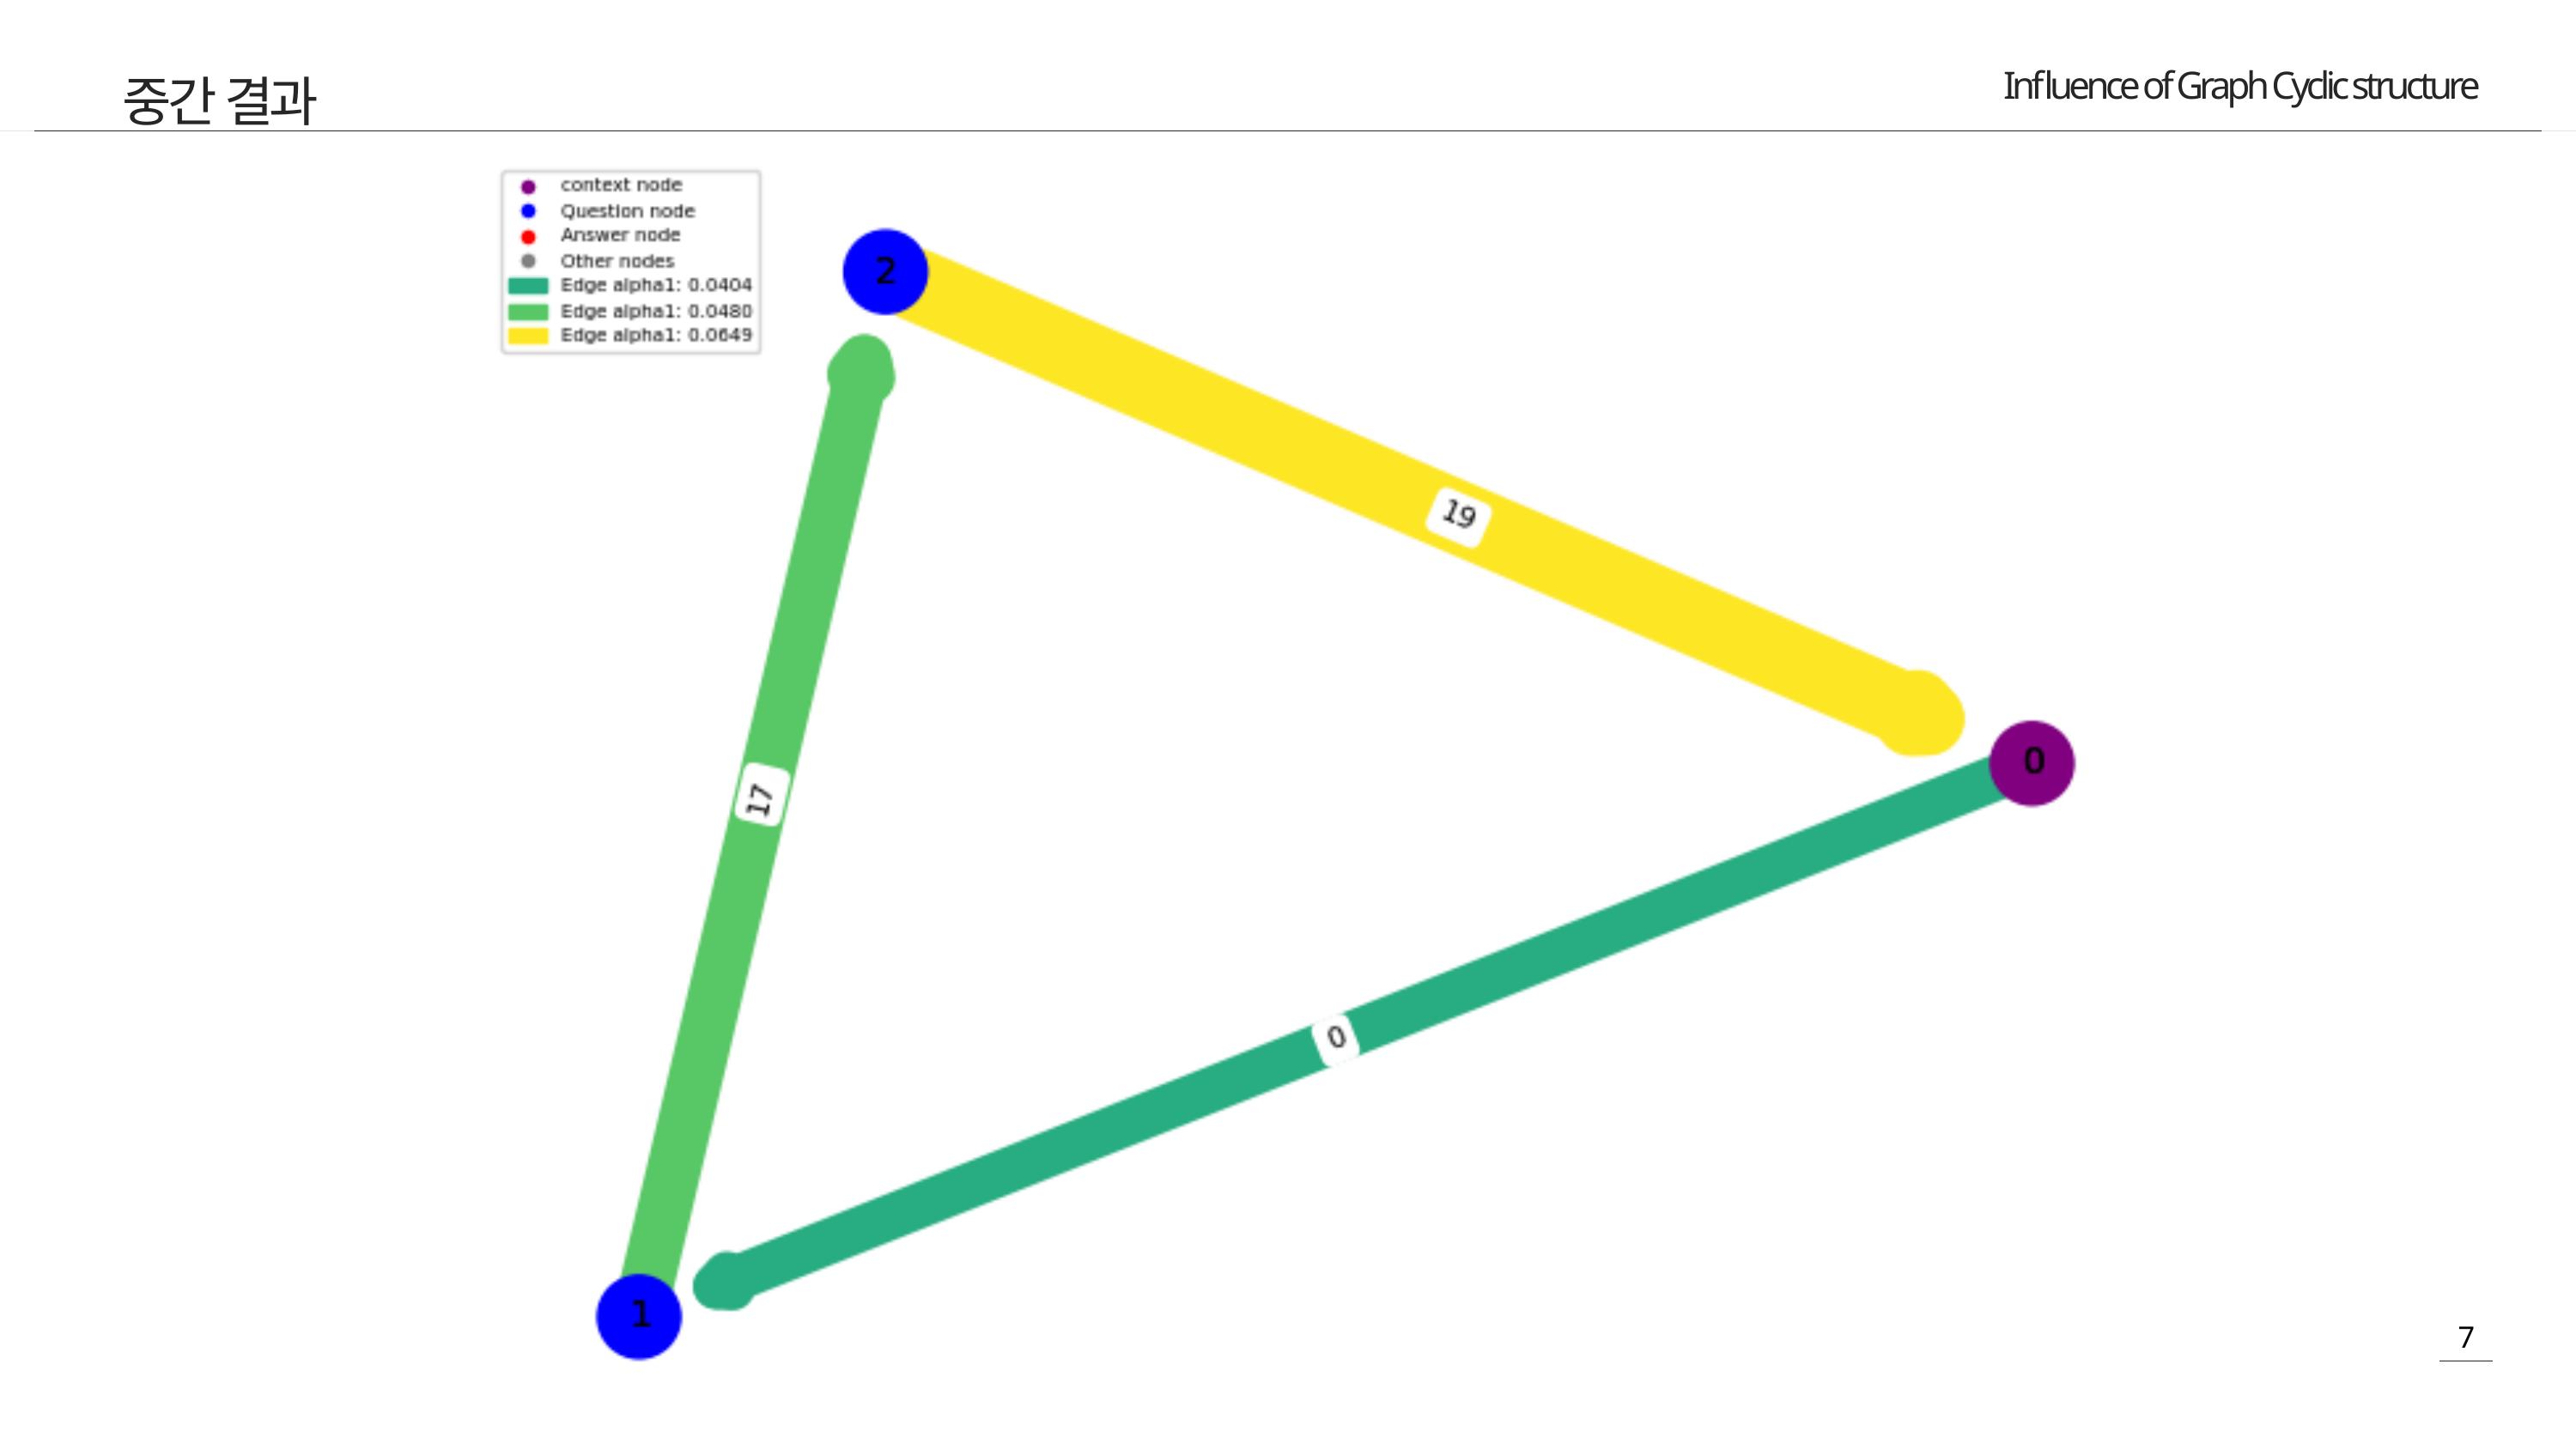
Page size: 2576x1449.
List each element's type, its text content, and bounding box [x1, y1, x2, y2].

picture [493, 163, 2179, 1428]
list 중간 결과 [109, 24, 1288, 157]
